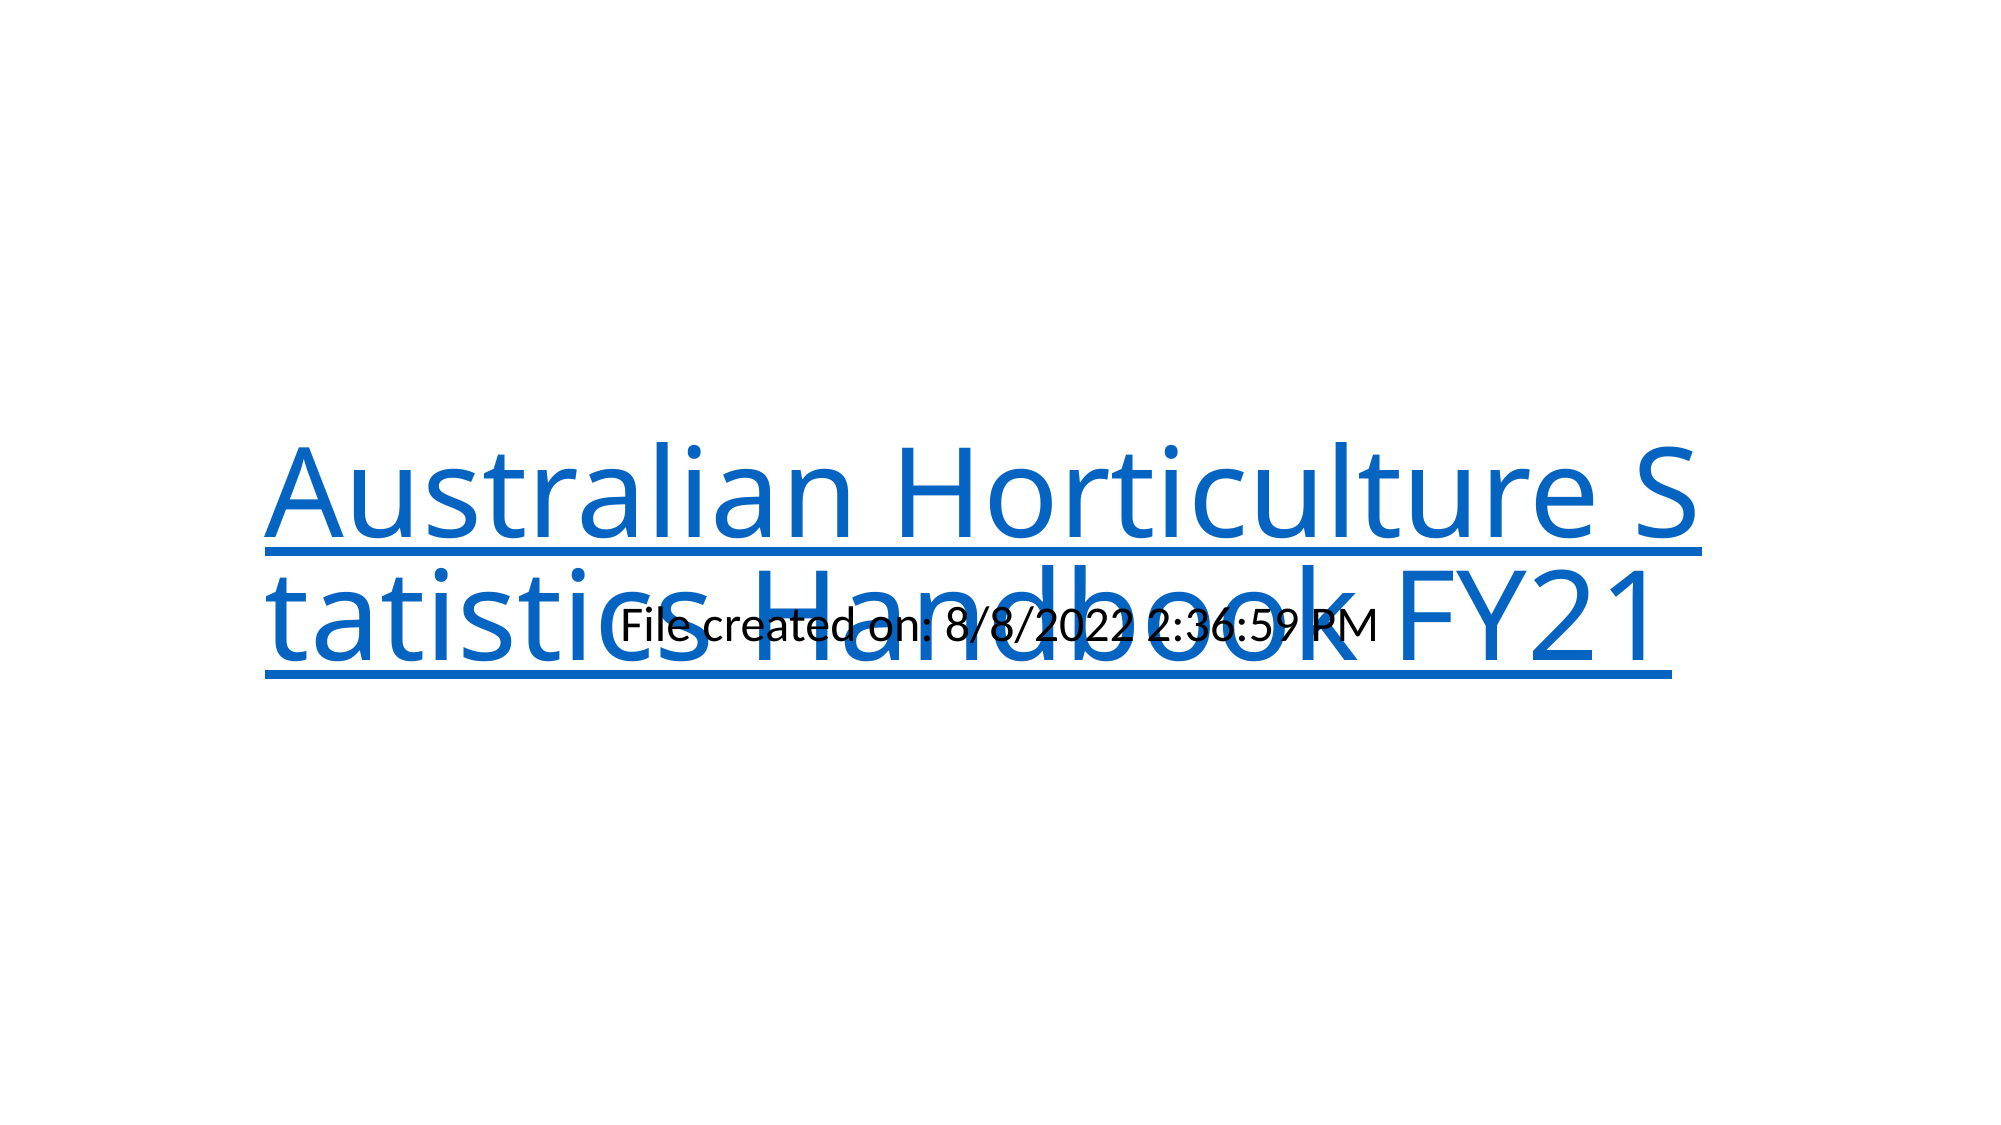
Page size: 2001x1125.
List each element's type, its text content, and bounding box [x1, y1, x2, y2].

subtitle File created on: 8/8/2022 2:36:59 PM [249, 590, 1750, 863]
title Australian Horticulture Statistics Handbook FY21 [249, 184, 1750, 576]
